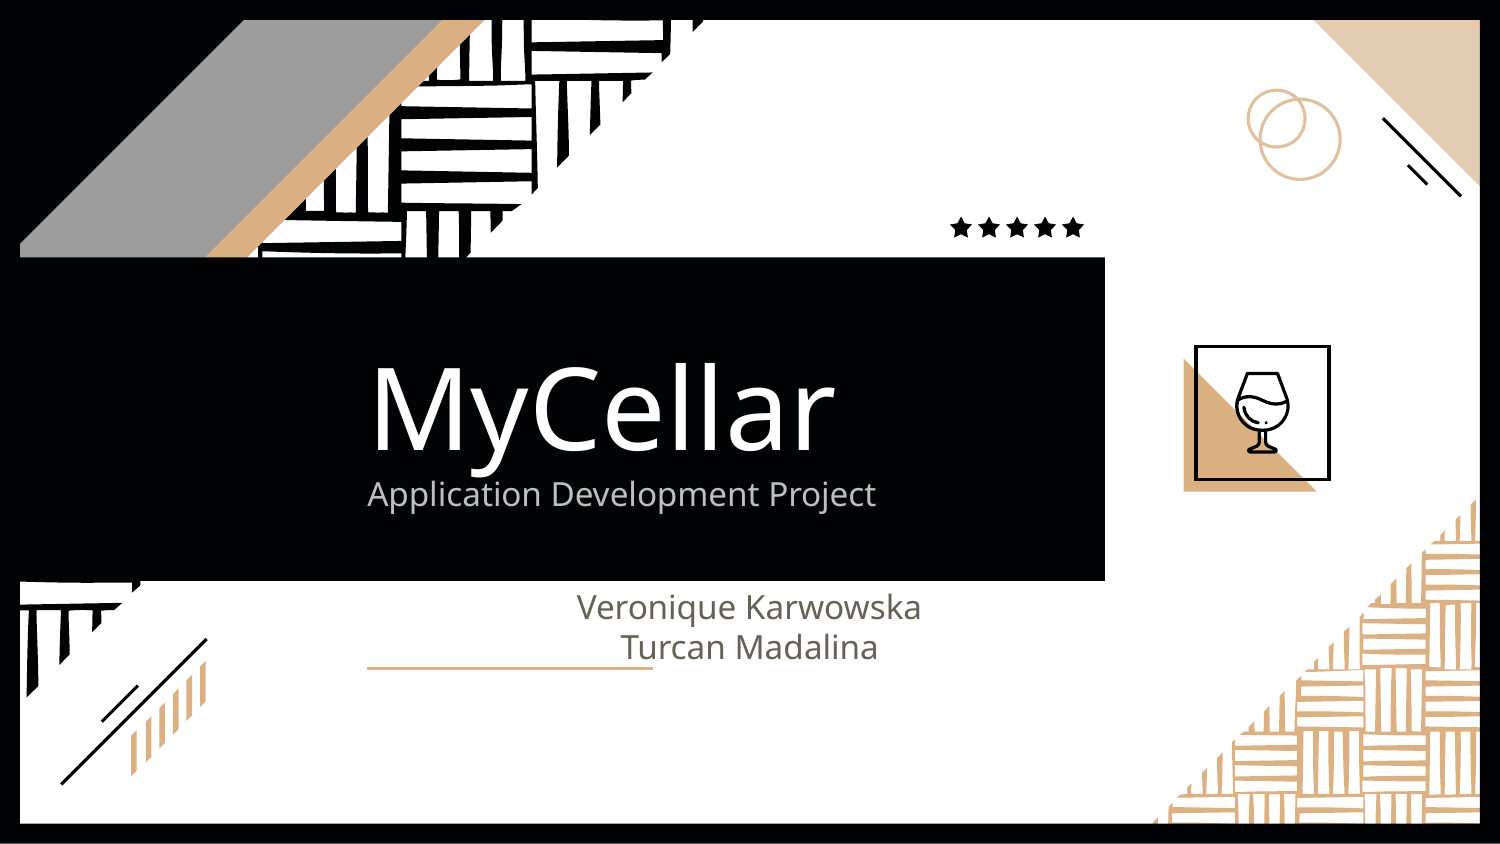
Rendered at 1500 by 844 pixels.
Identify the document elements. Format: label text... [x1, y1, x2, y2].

title MyCellar Application Development Project [352, 276, 1051, 559]
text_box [949, 216, 1085, 238]
text_box [0, 257, 1105, 559]
text_box [1183, 358, 1317, 492]
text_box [1230, 371, 1294, 454]
subtitle Veronique Karwowska Turcan Madalina [0, 559, 1500, 693]
